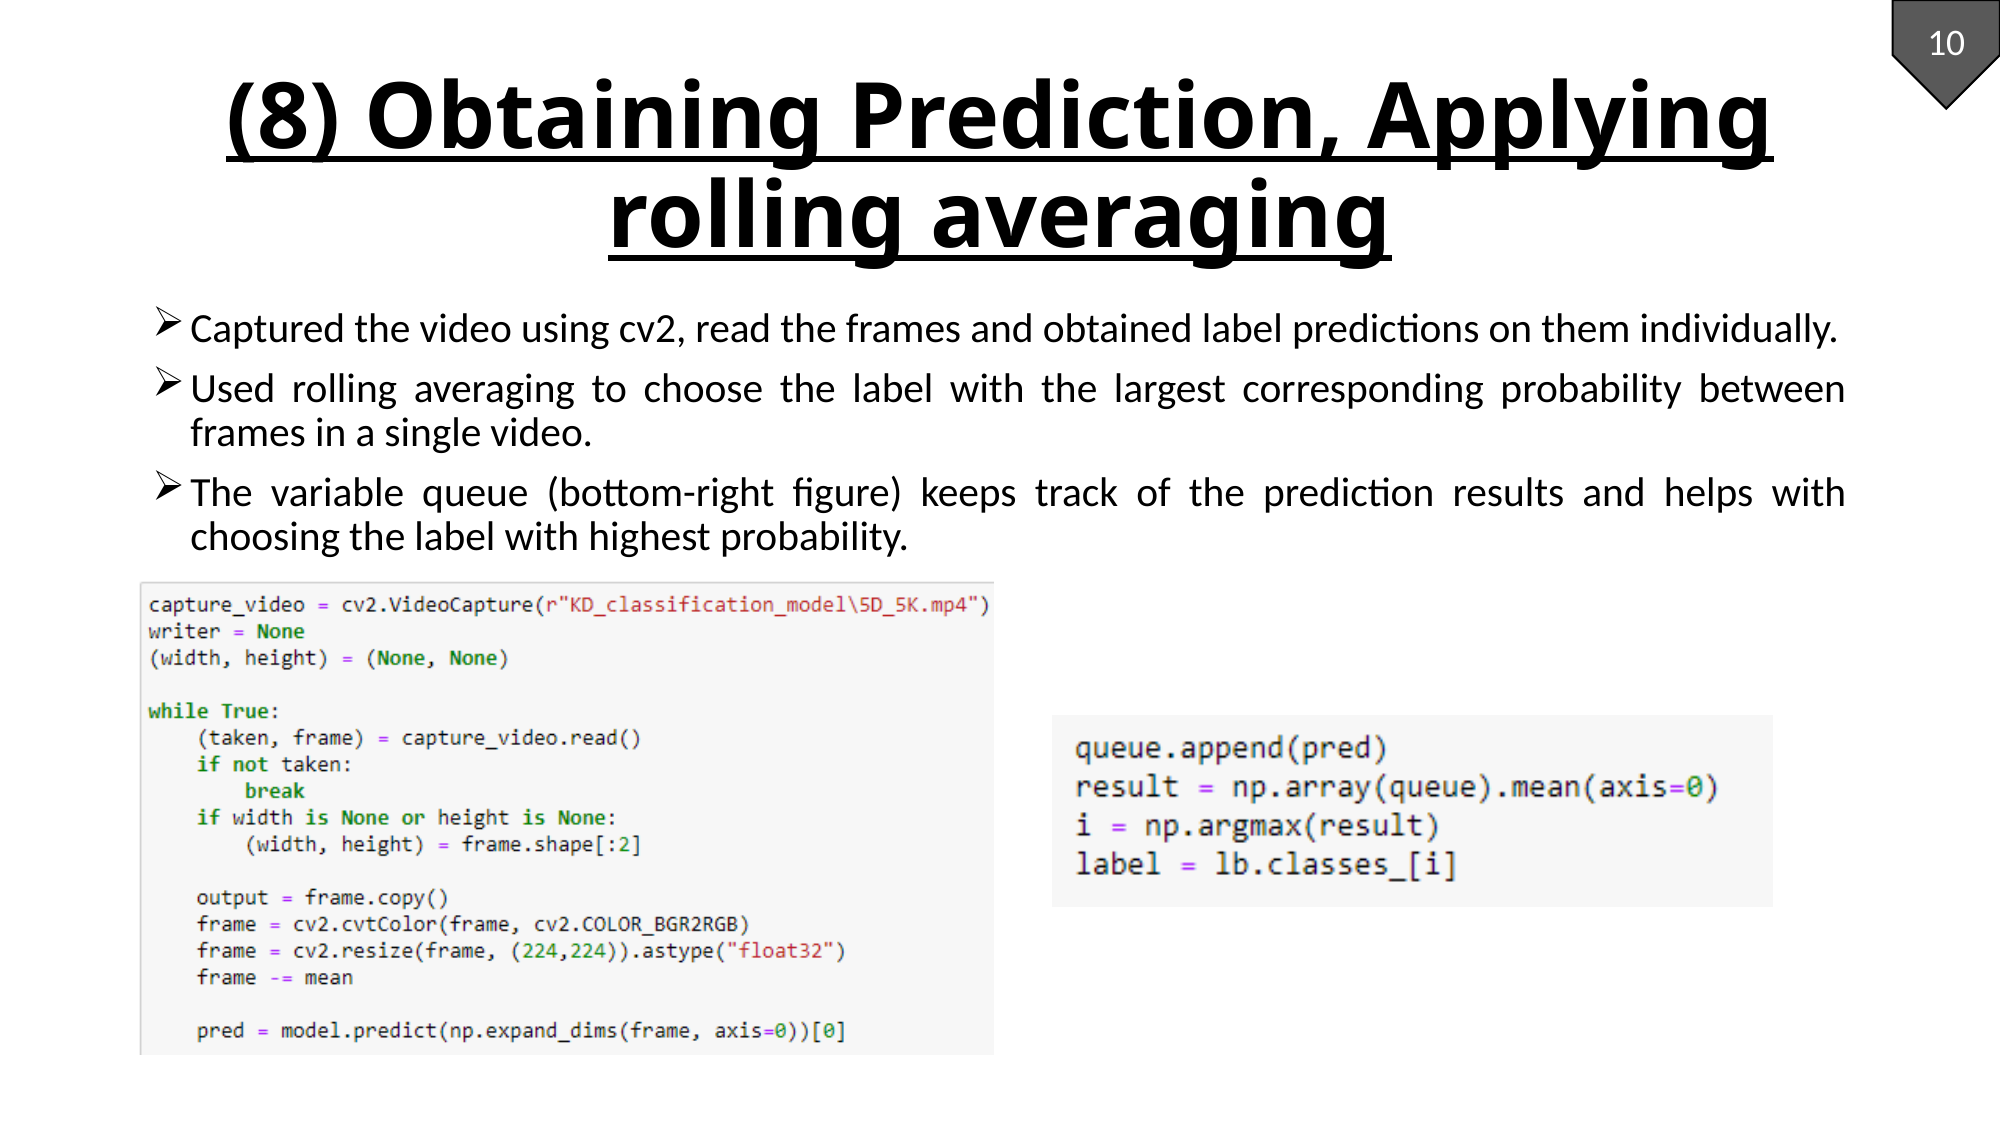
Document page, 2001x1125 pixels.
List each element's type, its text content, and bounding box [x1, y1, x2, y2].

text_box 10 [1891, 0, 2000, 111]
list Captured the video using cv2, read the frames and obtained label predictions on them individually. Used rolling averaging to choose the label with the largest corresponding probability between frames in a single video. The variable queue (bottom-right figure) keeps track of the prediction results and helps with choosing the label with highest probability. [137, 299, 1863, 580]
picture [137, 579, 994, 1055]
title (8) Obtaining Prediction, Applying rolling averaging [137, 59, 1863, 278]
picture [1052, 715, 1773, 907]
